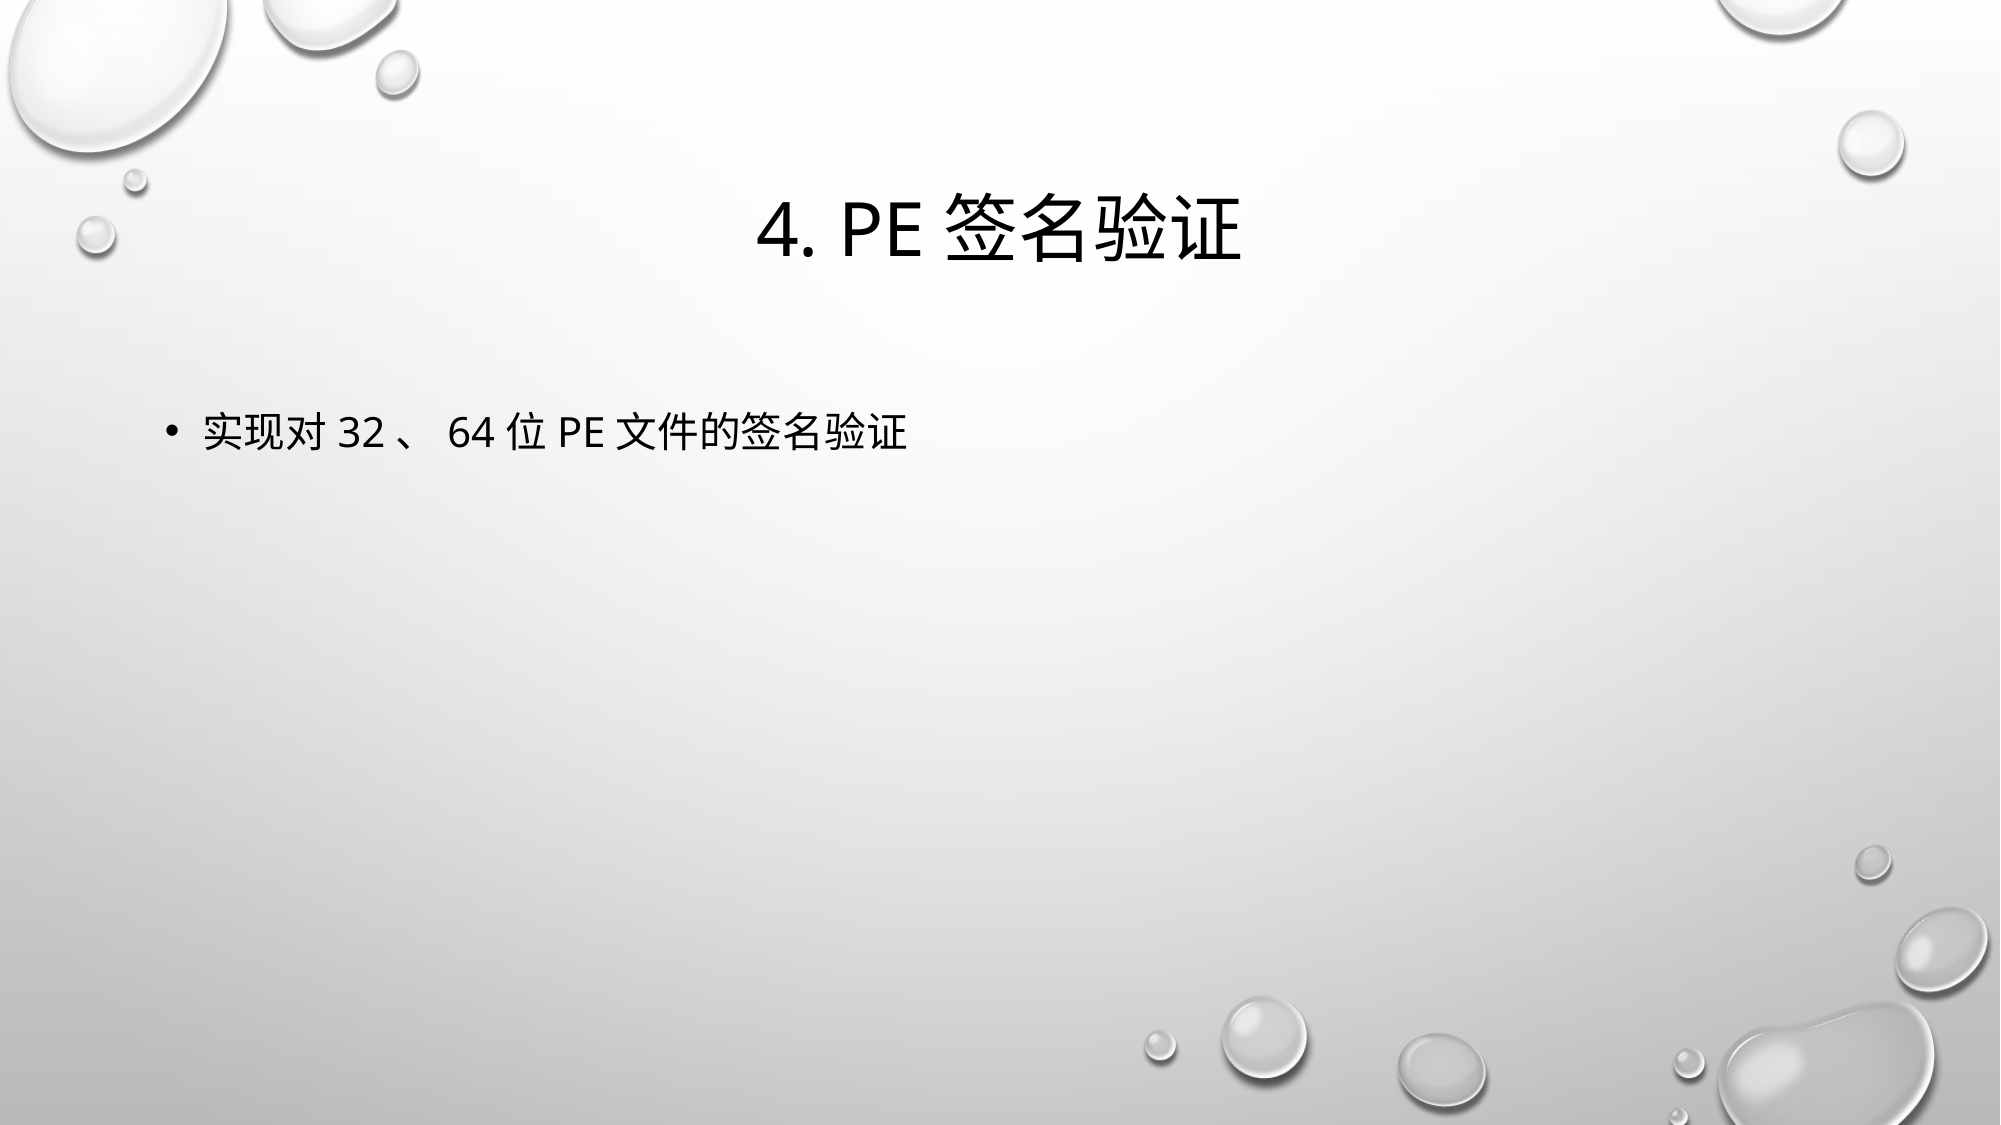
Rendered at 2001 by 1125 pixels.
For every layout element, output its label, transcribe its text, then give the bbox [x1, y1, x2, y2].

picture [0, 0, 2000, 1125]
title 4. PE签名验证 [149, 101, 1851, 364]
list 实现对32、64位PE文件的签名验证 [149, 388, 1850, 950]
